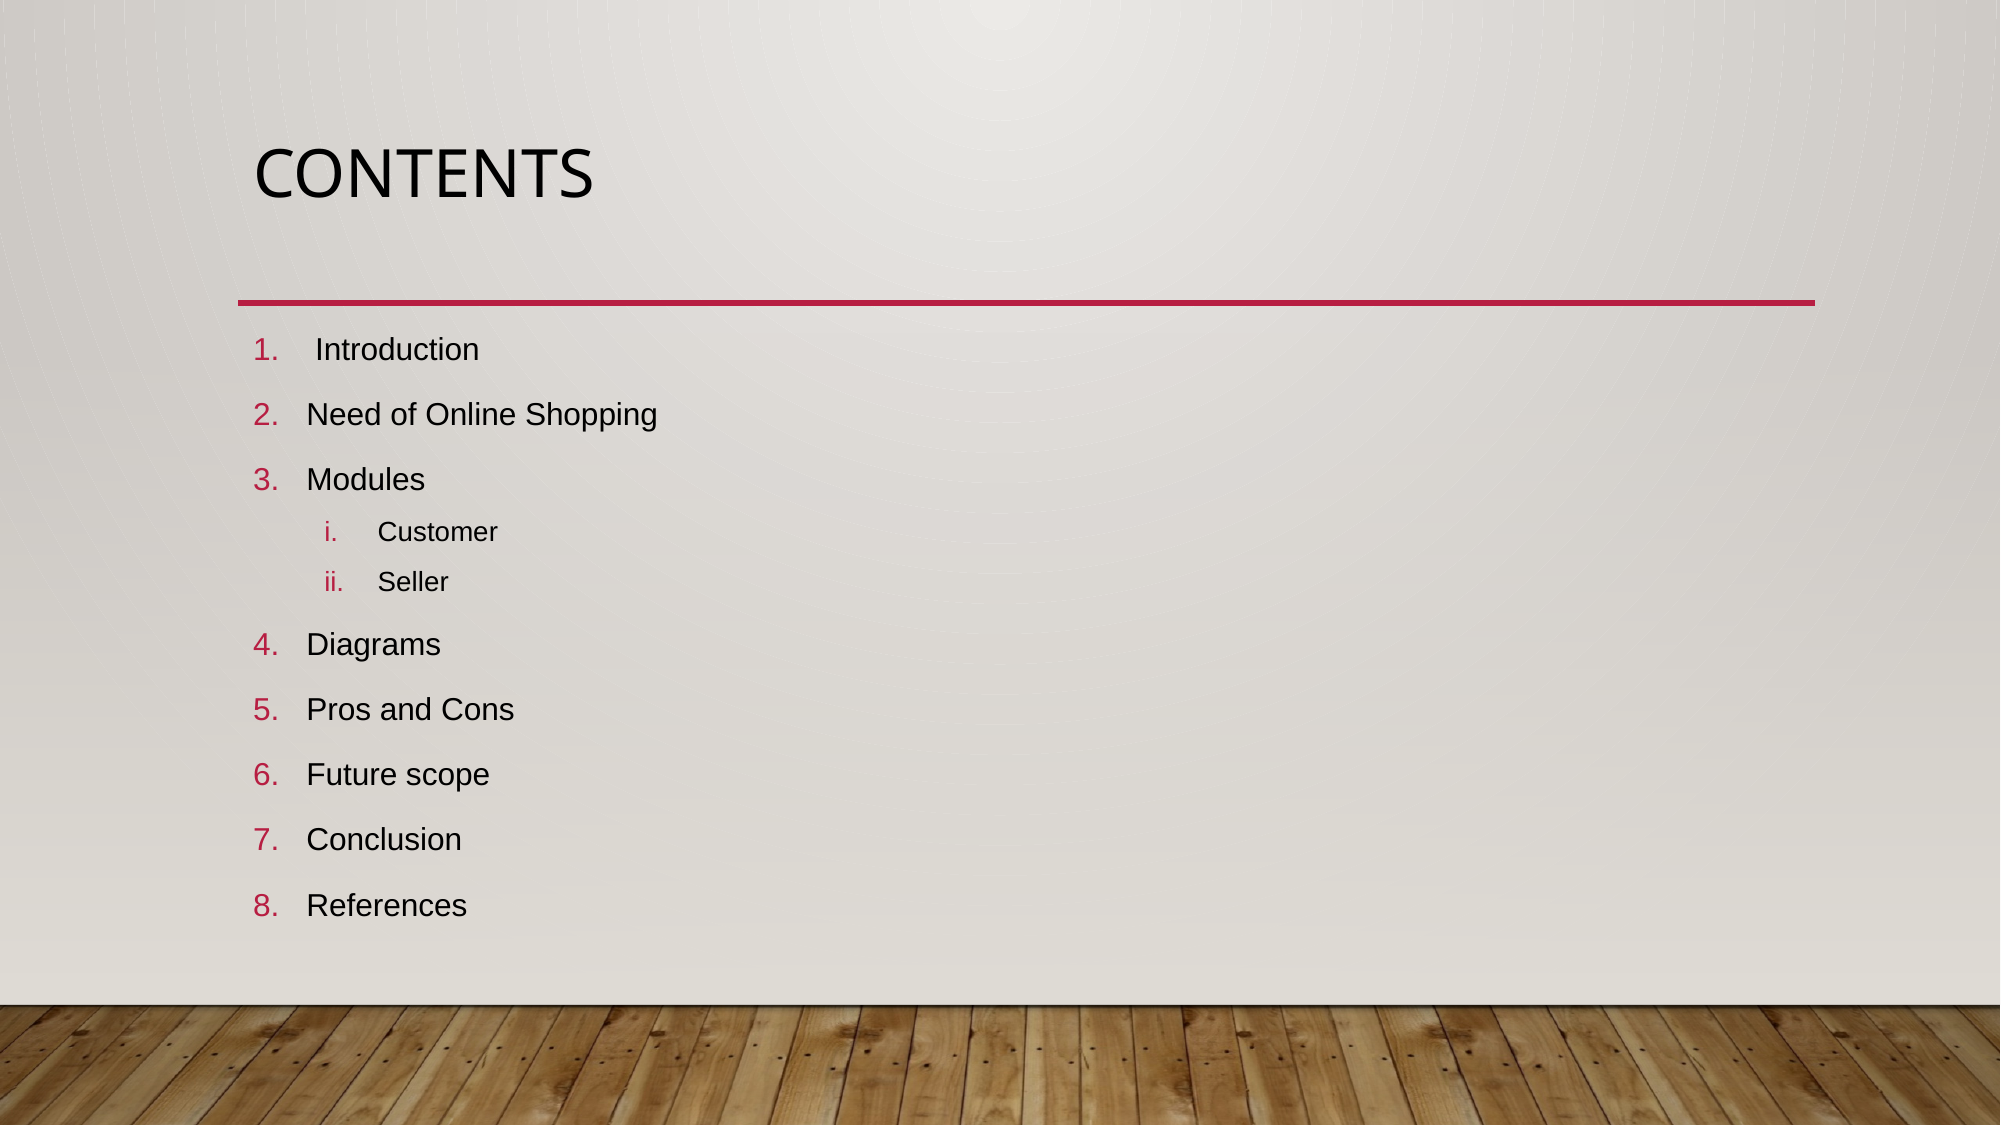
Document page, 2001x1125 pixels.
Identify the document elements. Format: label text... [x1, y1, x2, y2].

title Contents [238, 131, 1814, 229]
picture [0, 1005, 2000, 1125]
list Introduction Need of Online Shopping Modules Customer Seller Diagrams Pros and Cons Future scope Conclusion References [238, 313, 1814, 935]
